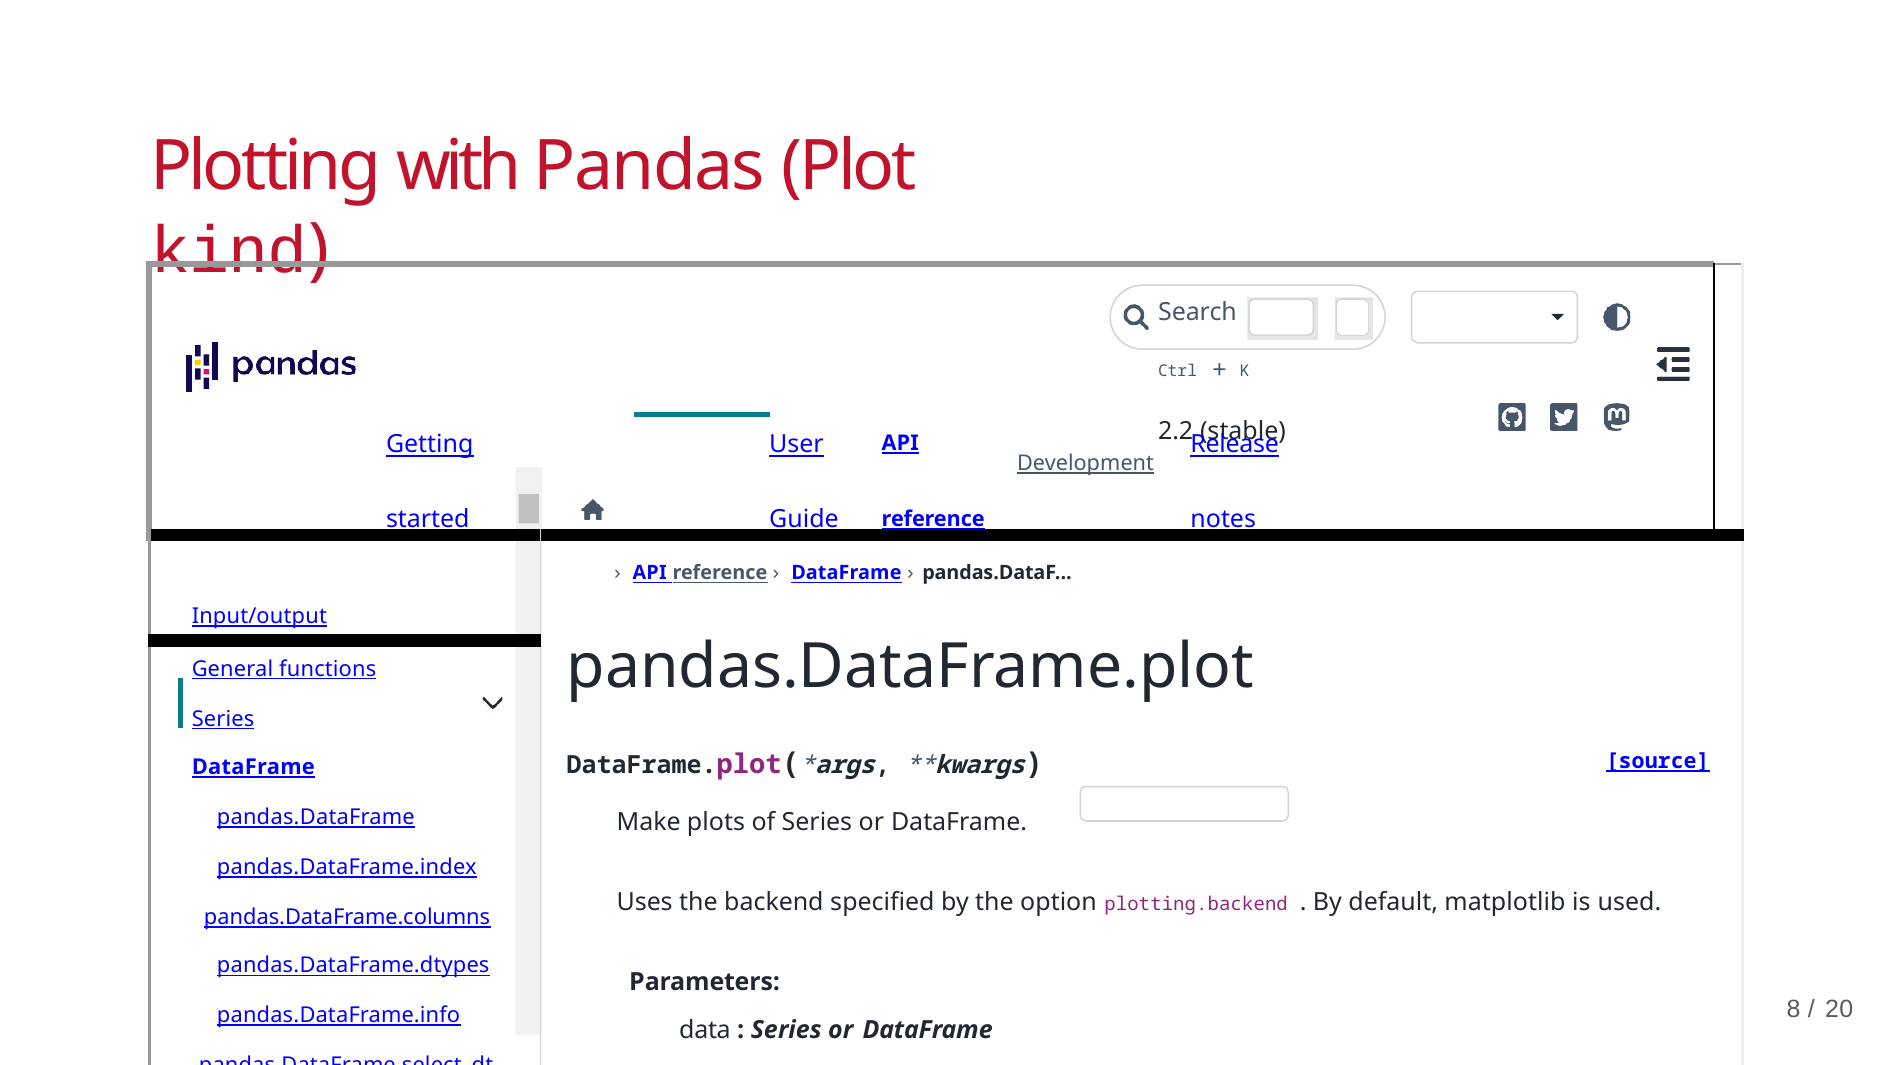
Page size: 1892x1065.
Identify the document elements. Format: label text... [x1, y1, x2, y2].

table_cell › API reference › DataFrame › pandas.DataF... pandas.DataFrame.plot DataFrame.plot(*args, **kwargs) [source] Make plots of Series or DataFrame. Uses the backend specified by the option plotting.backend . By default, matplotlib is used. Parameters: data : Series or DataFrame The object for which the method is called. x : label or position, default None [541, 541, 1741, 1065]
table_cell Input/output [151, 541, 540, 634]
text_box [1551, 313, 1564, 321]
table_cell Series [151, 690, 540, 740]
table_cell pandas.DataFrame.dtypes [151, 938, 540, 987]
table_cell pandas.DataFrame.select_dt [151, 1037, 540, 1065]
table_cell DataFrame [151, 740, 540, 789]
table_header [1715, 265, 1741, 529]
table_cell pandas.DataFrame.info [151, 987, 540, 1037]
table_header Search Ctrl + K 2.2 (stable) Getting User API Development Release started Guide reference notes [152, 267, 1713, 529]
slide_number 10 / 20 [1780, 991, 1868, 1065]
table_cell pandas.DataFrame.columns [151, 889, 540, 938]
table_cell General functions [151, 647, 540, 690]
title Plotting with Pandas (Plot kind) [147, 116, 1074, 261]
table_cell pandas.DataFrame [151, 789, 540, 839]
table_cell pandas.DataFrame.index [151, 839, 540, 889]
